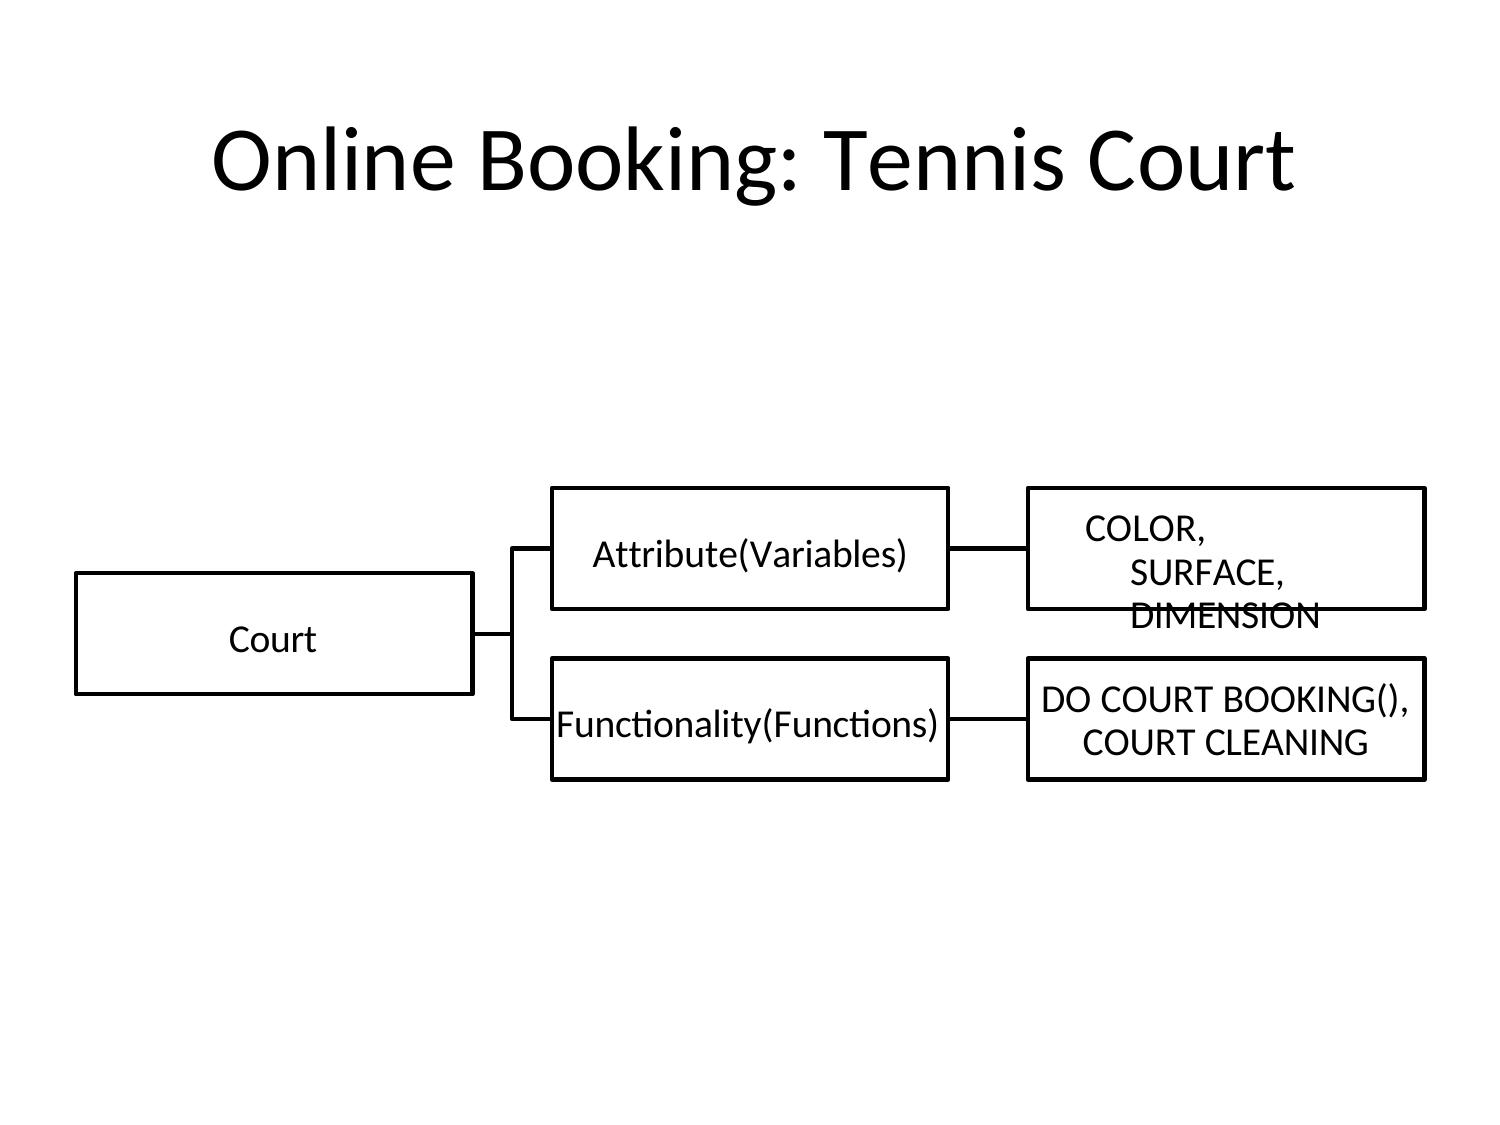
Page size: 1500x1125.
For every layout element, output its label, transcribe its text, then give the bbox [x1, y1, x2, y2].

text_box [551, 488, 949, 610]
text_box Attribute(Variables) [590, 527, 910, 576]
text_box [473, 548, 551, 634]
text_box [473, 634, 551, 720]
text_box Functionality(Functions) [553, 698, 947, 746]
text_box COLOR, SURFACE, DIMENSION [1082, 506, 1370, 637]
text_box Court [226, 613, 321, 661]
text_box [1027, 488, 1425, 610]
text_box [1027, 658, 1425, 780]
title Online Booking: Tennis Court [198, 98, 1302, 287]
text_box [75, 573, 473, 695]
text_box DO COURT BOOKING(), COURT CLEANING [1039, 676, 1414, 764]
text_box [551, 658, 949, 780]
